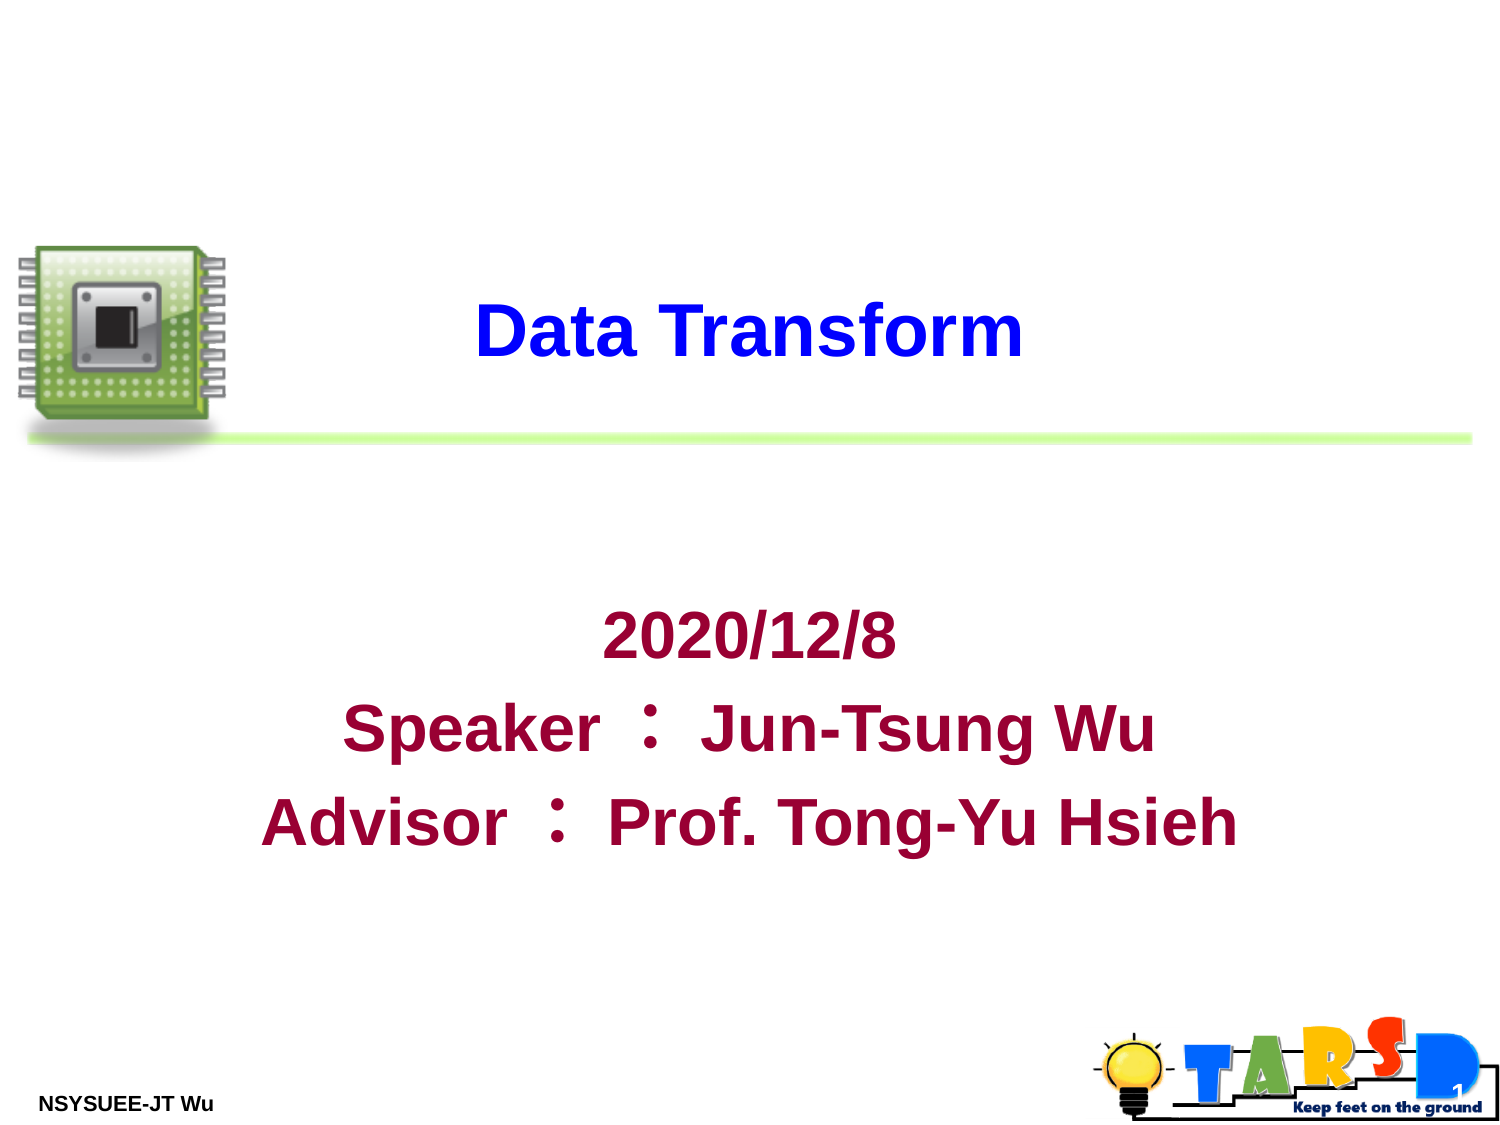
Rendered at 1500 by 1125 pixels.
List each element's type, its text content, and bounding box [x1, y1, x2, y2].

title Data Transform [132, 220, 1368, 434]
picture [1085, 1013, 1500, 1125]
subtitle 2020/12/8 Speaker：Jun-Tsung Wu Advisor：Prof. Tong-Yu Hsieh [155, 497, 1345, 953]
picture [0, 219, 243, 462]
footer NSYSUEE-JT Wu [0, 1081, 253, 1125]
slide_number 1 [1405, 1071, 1500, 1116]
